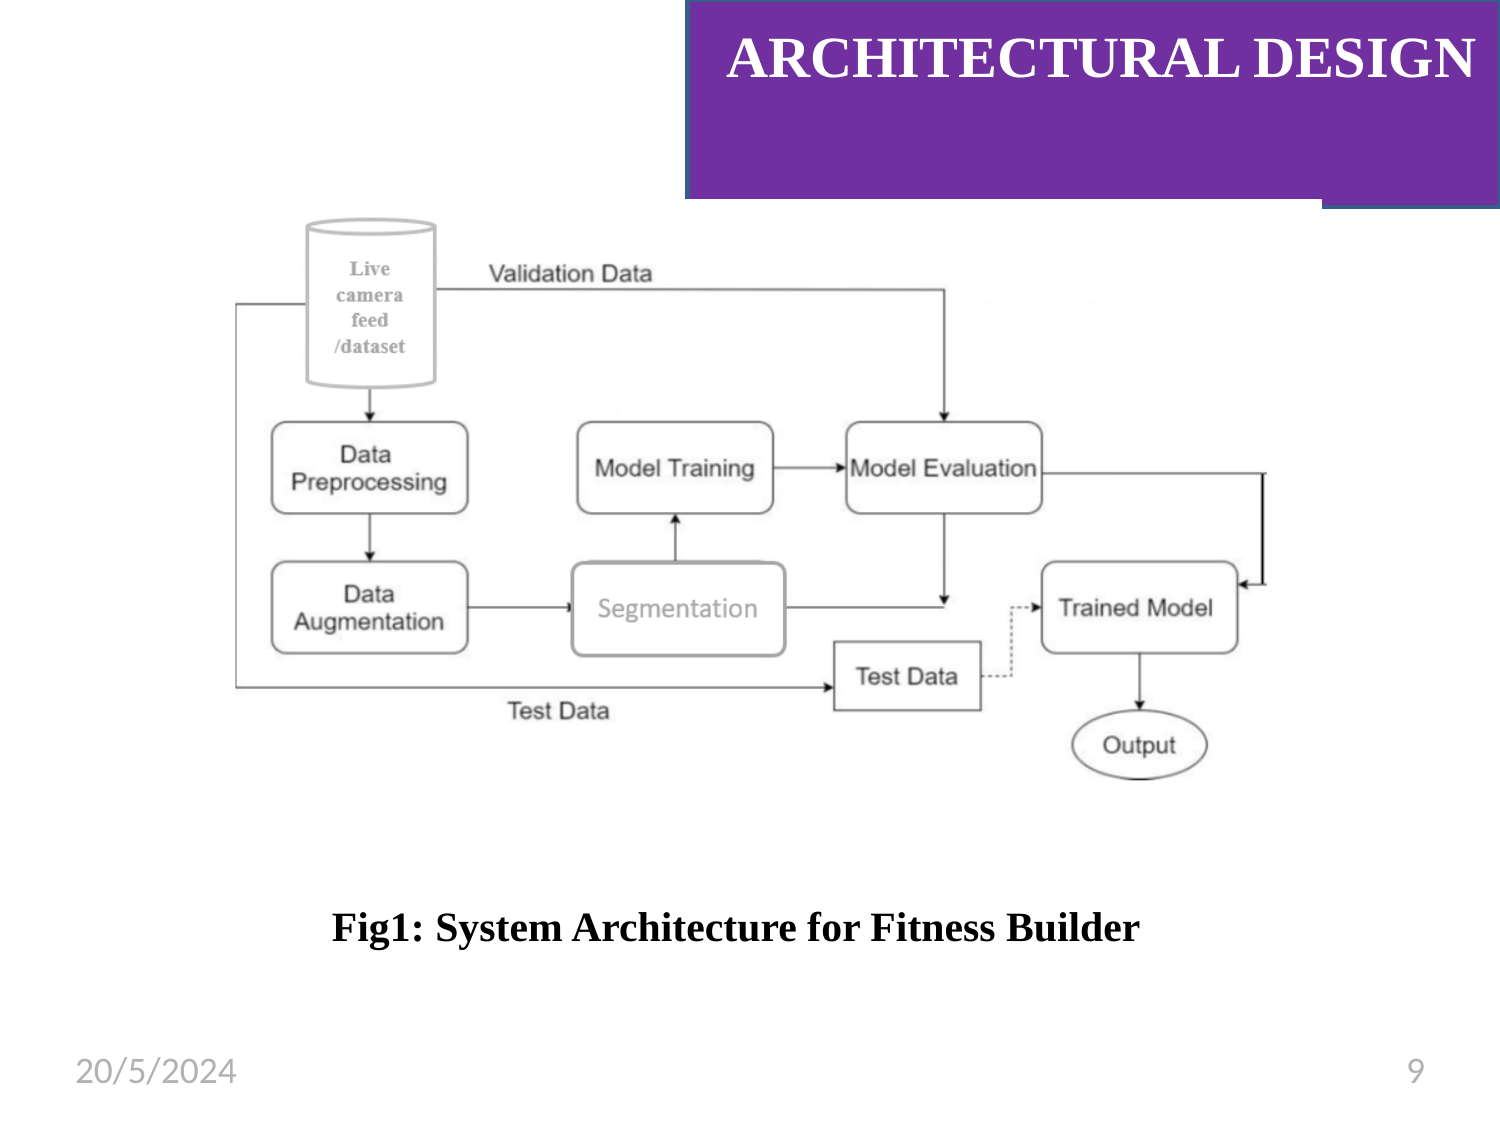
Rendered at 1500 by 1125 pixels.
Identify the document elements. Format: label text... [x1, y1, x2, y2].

title ARCHITECTURAL DESIGN [687, 0, 1500, 207]
slide_number 9 [1080, 1046, 1425, 1103]
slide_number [75, 1046, 420, 1103]
text_box Fig1: System Architecture for Fitness Builder [162, 892, 1311, 958]
picture [177, 199, 1323, 818]
